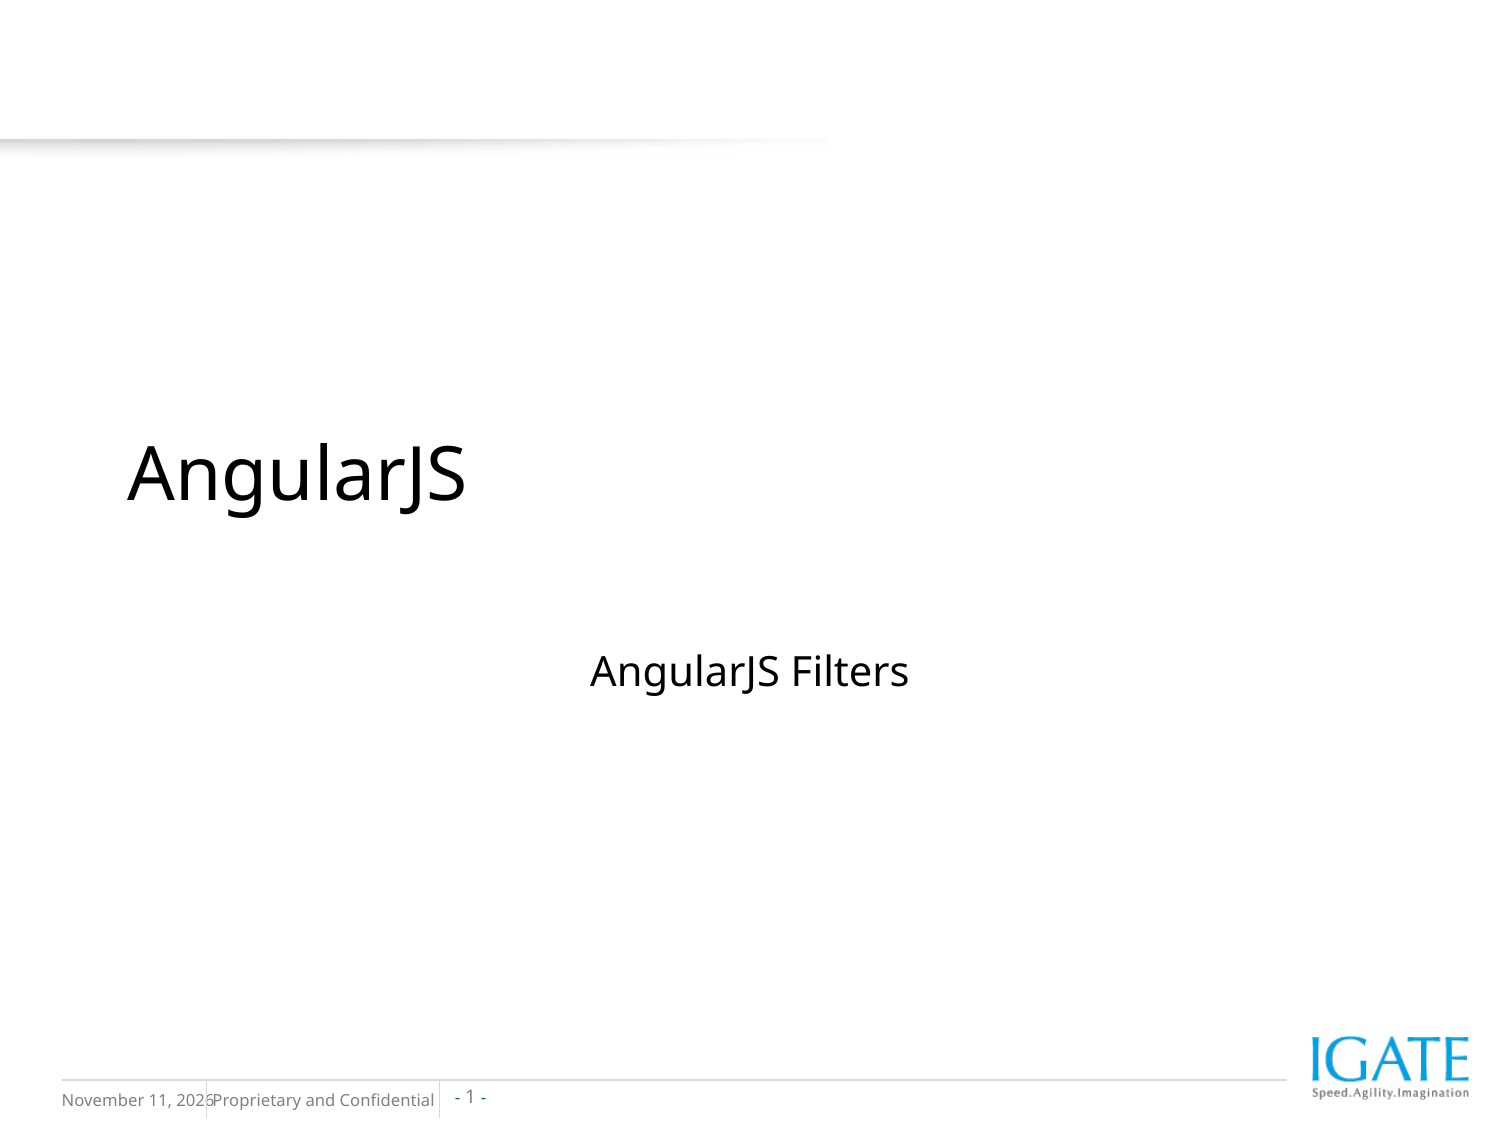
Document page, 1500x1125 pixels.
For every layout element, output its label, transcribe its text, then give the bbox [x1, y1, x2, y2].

subtitle AngularJS Filters [225, 637, 1275, 925]
title AngularJS [112, 349, 1388, 591]
picture [0, 112, 919, 174]
picture [1304, 1028, 1475, 1105]
